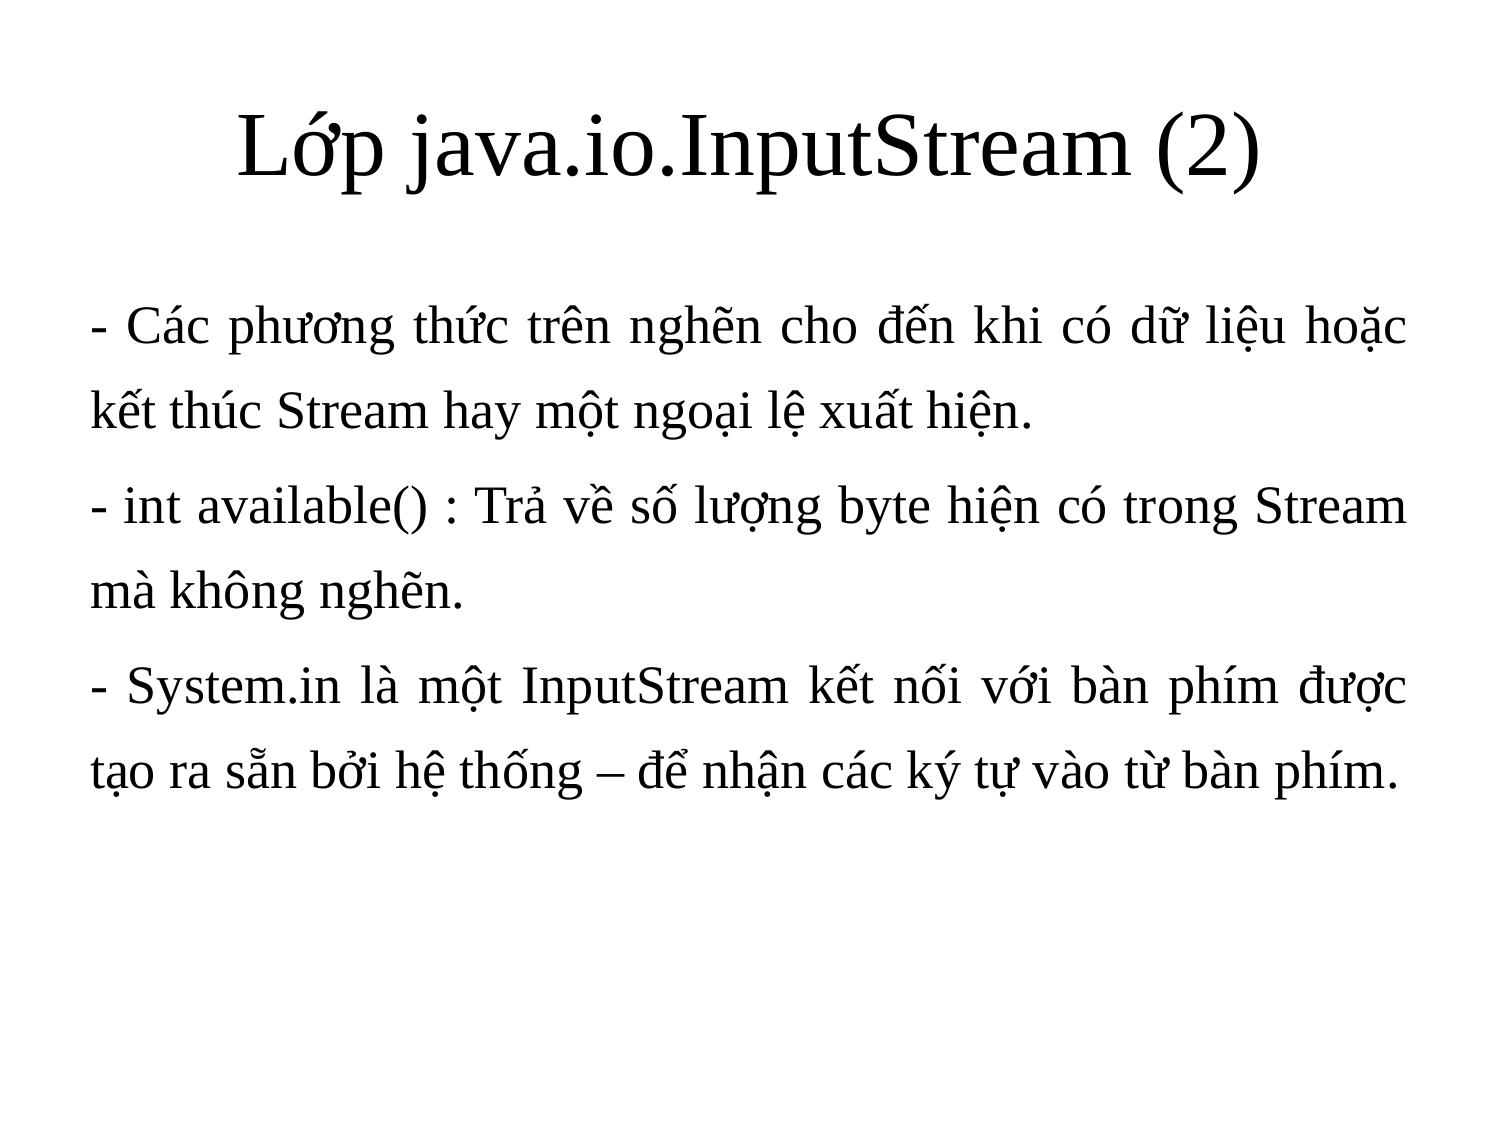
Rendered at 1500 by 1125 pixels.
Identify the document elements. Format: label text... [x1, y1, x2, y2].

list - Các phương thức trên nghẽn cho đến khi có dữ liệu hoặc kết thúc Stream hay một ngoại lệ xuất hiện. - int available() : Trả về số lượng byte hiện có trong Stream mà không nghẽn. - System.in là một InputStream kết nối với bàn phím được tạo ra sẵn bởi hệ thống – để nhận các ký tự vào từ bàn phím. [75, 262, 1425, 1005]
title Lớp java.io.InputStream (2) [75, 45, 1425, 233]
